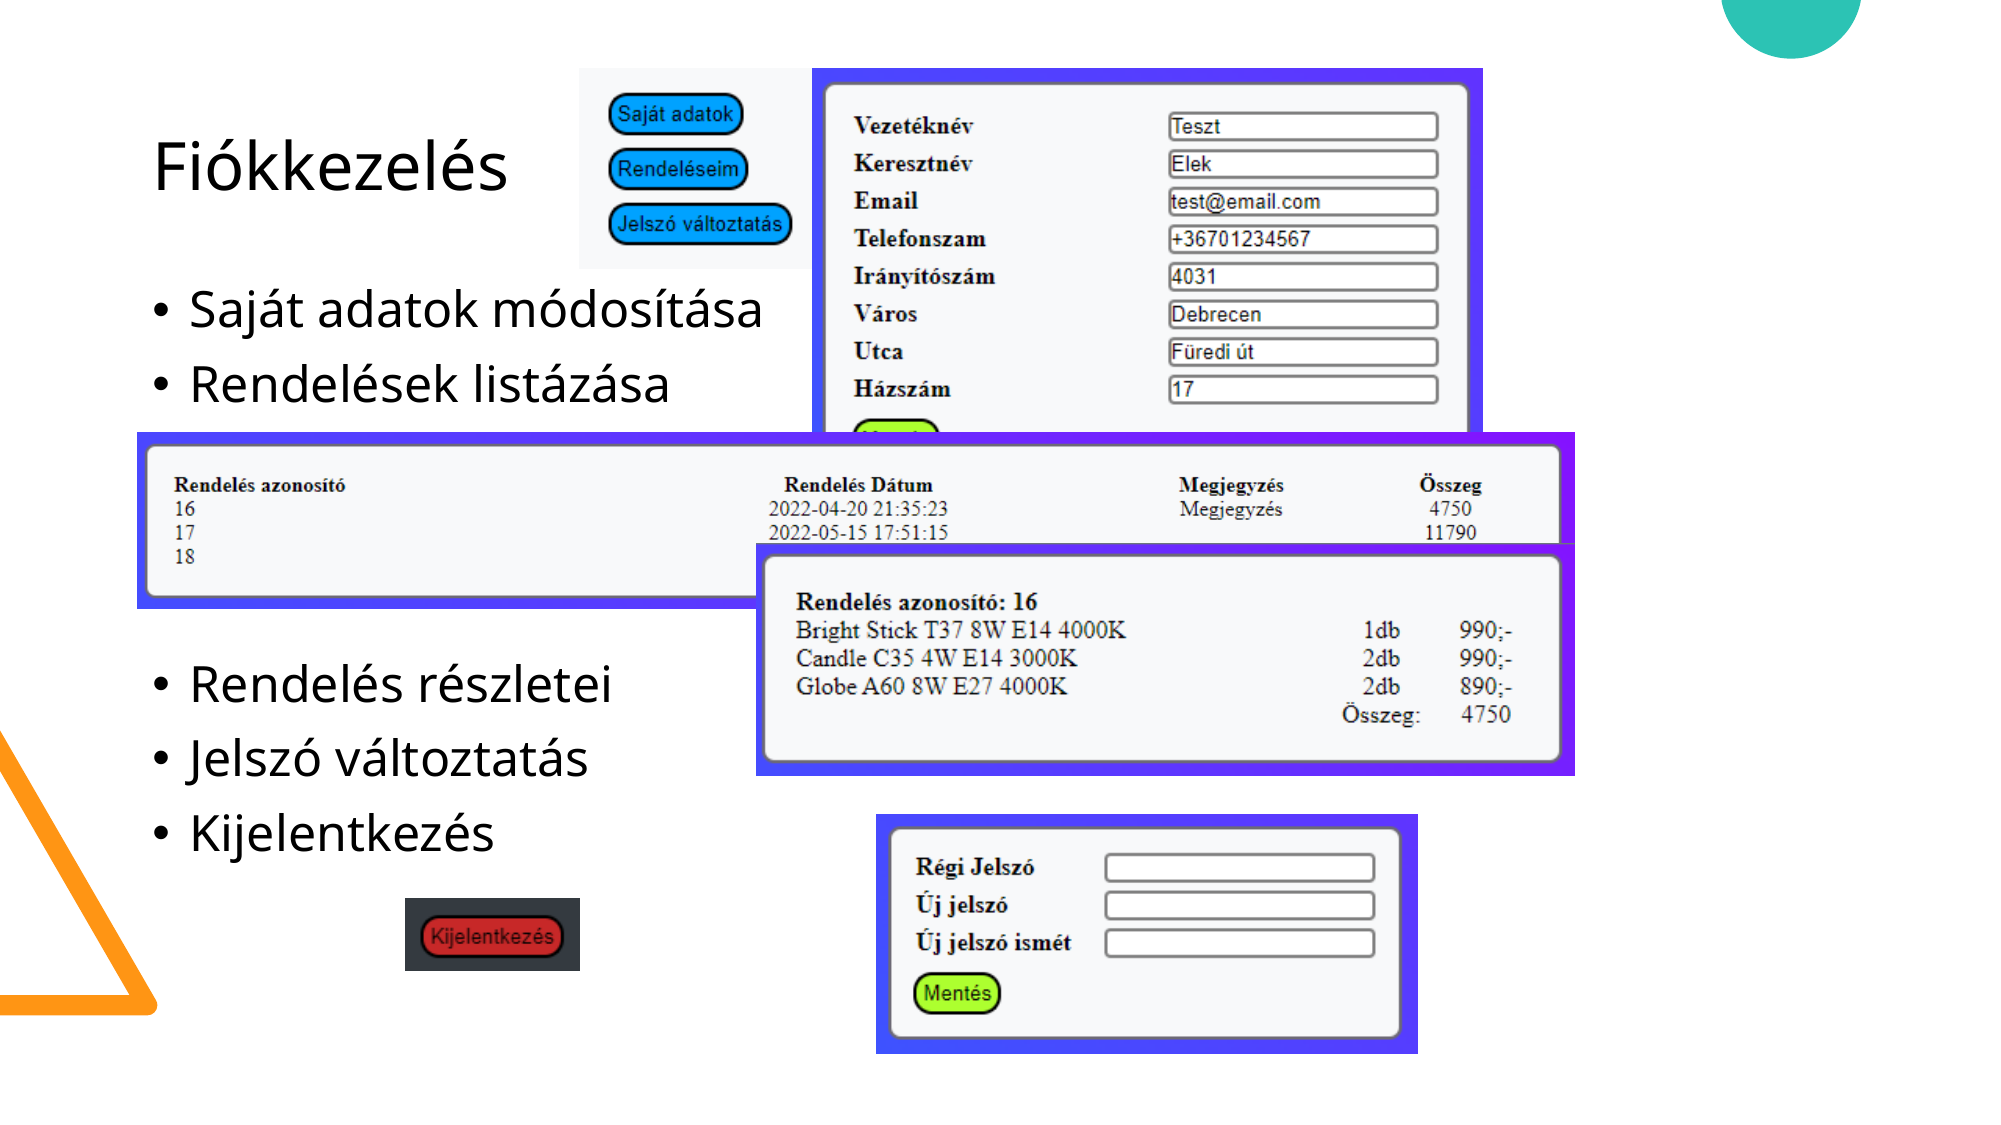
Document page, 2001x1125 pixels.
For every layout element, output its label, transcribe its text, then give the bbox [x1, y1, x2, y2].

list Saját adatok módosítása Rendelések listázása Rendelés részletei Jelszó változtatás Kijelentkezés [137, 609, 988, 992]
picture [405, 898, 580, 971]
picture [876, 814, 1418, 1054]
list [579, 68, 812, 269]
list Saját adatok módosítása Rendelések listázása Rendelés részletei Jelszó változtatás Kijelentkezés [137, 277, 812, 432]
picture [137, 68, 1575, 776]
title Fiókkezelés [137, 59, 1863, 278]
